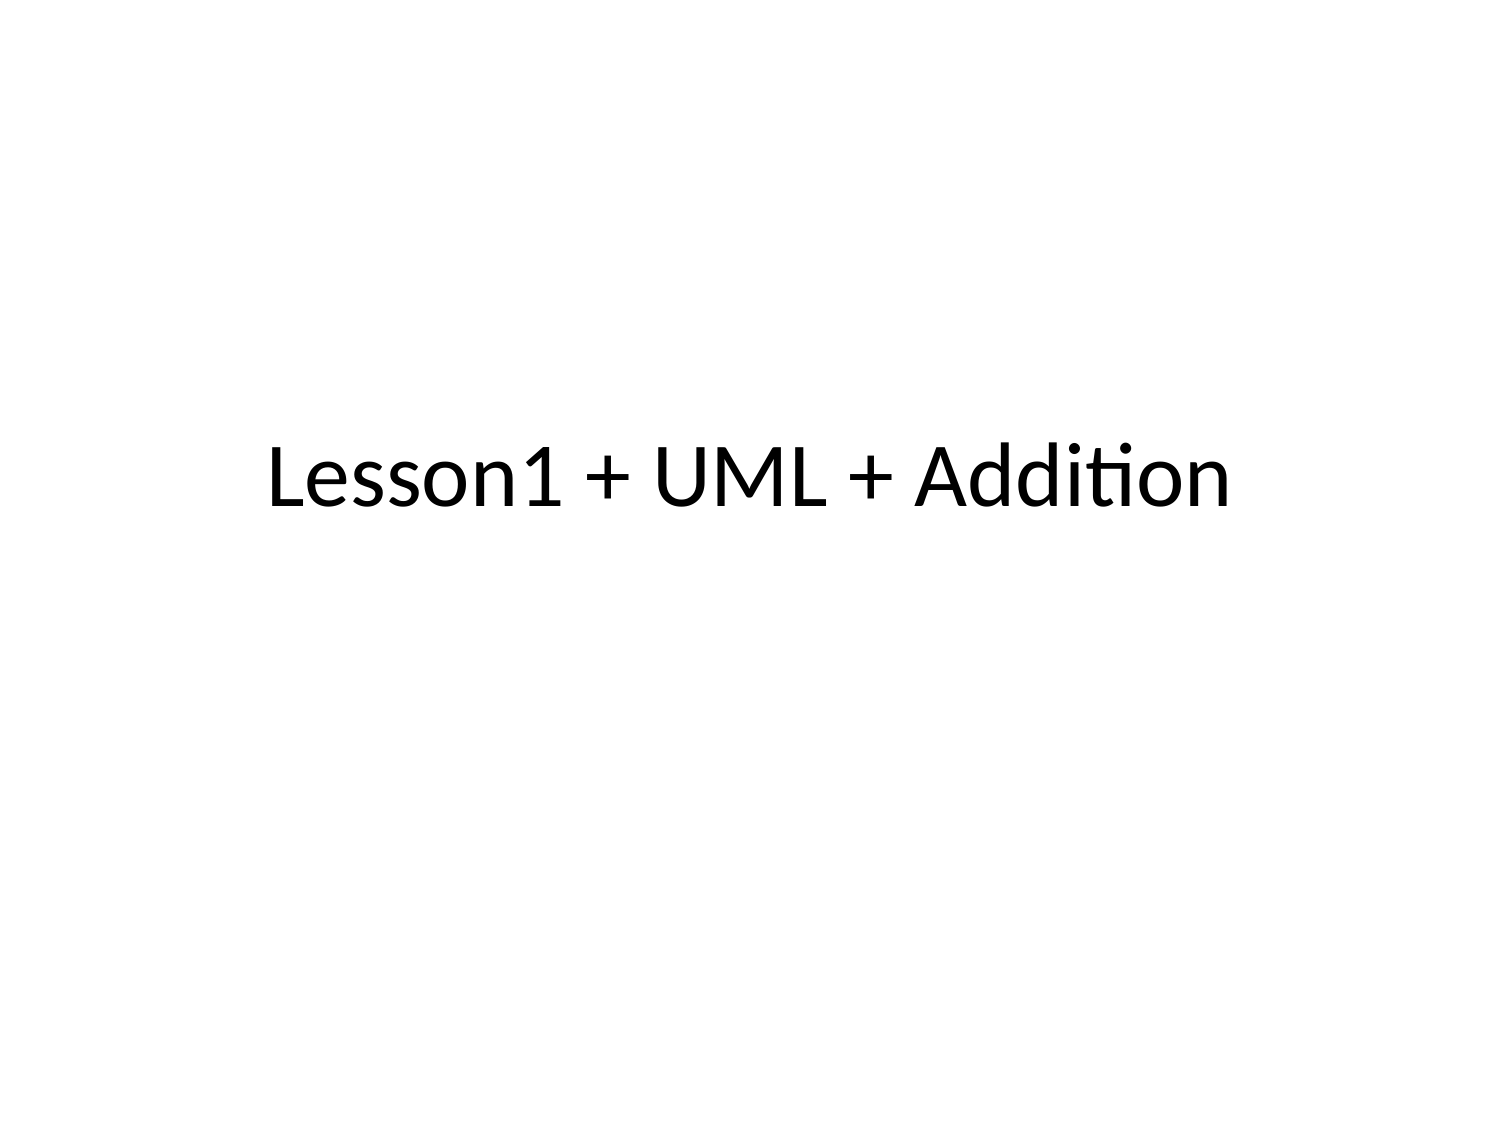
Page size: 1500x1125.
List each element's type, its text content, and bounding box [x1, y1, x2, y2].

title Lesson1 + UML + Addition [112, 349, 1388, 591]
